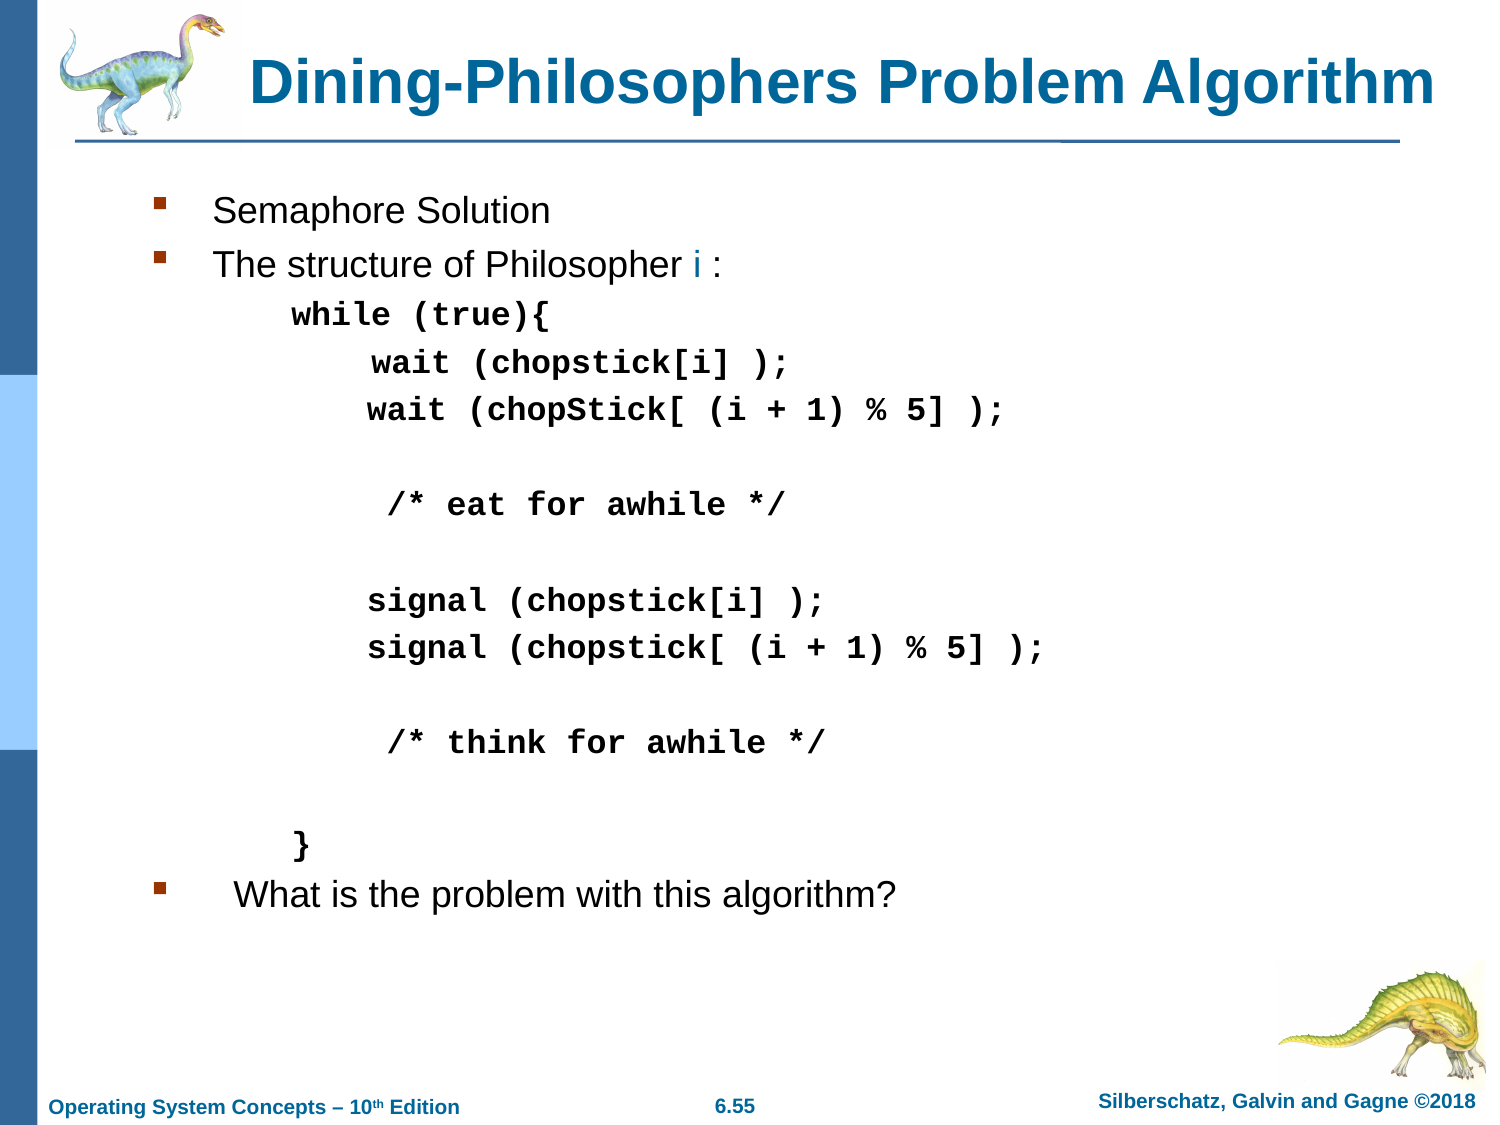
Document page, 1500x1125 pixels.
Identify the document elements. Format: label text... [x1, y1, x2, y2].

list Semaphore Solution The structure of Philosopher i : while (true){ wait (chopstick[i] ); wait (chopStick[ (i + 1) % 5] ); /* eat for awhile */ signal (chopstick[i] ); signal (chopstick[ (i + 1) % 5] ); /* think for awhile */ } What is the problem with this algorithm? [135, 183, 1302, 969]
picture [46, 0, 243, 149]
picture [1275, 959, 1486, 1090]
title Dining-Philosophers Problem Algorithm [180, 29, 1472, 125]
